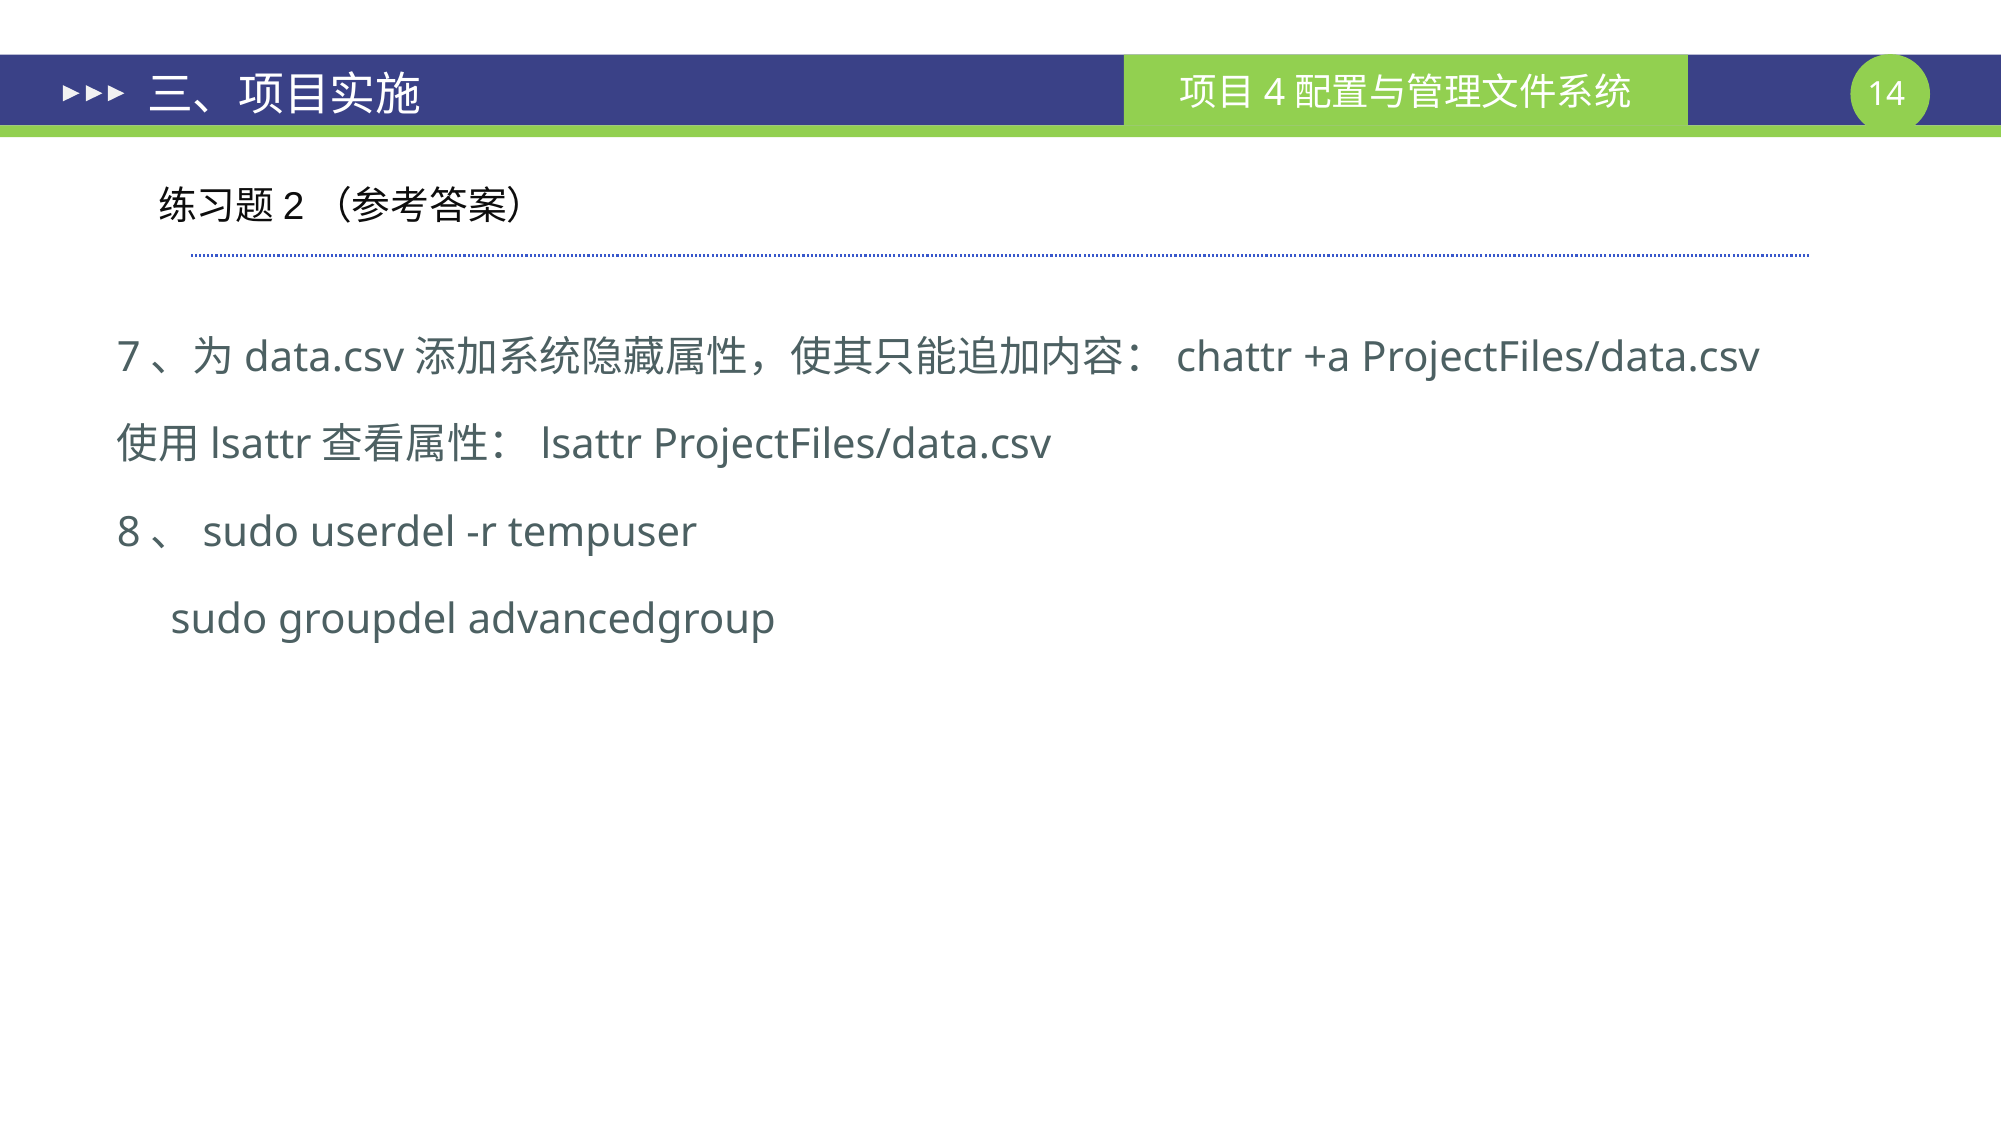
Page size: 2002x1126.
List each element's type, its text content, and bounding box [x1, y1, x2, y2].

list 练习题2（参考答案） [138, 161, 1901, 238]
title 三、项目实施 [127, 59, 1207, 126]
text_box 7、为data.csv添加系统隐藏属性，使其只能追加内容：chattr +a ProjectFiles/data.csv 使用lsattr查看属性：lsattr ProjectFiles/data.csv 8、sudo userdel -r tempuser sudo groupdel advancedgroup [102, 297, 1993, 977]
